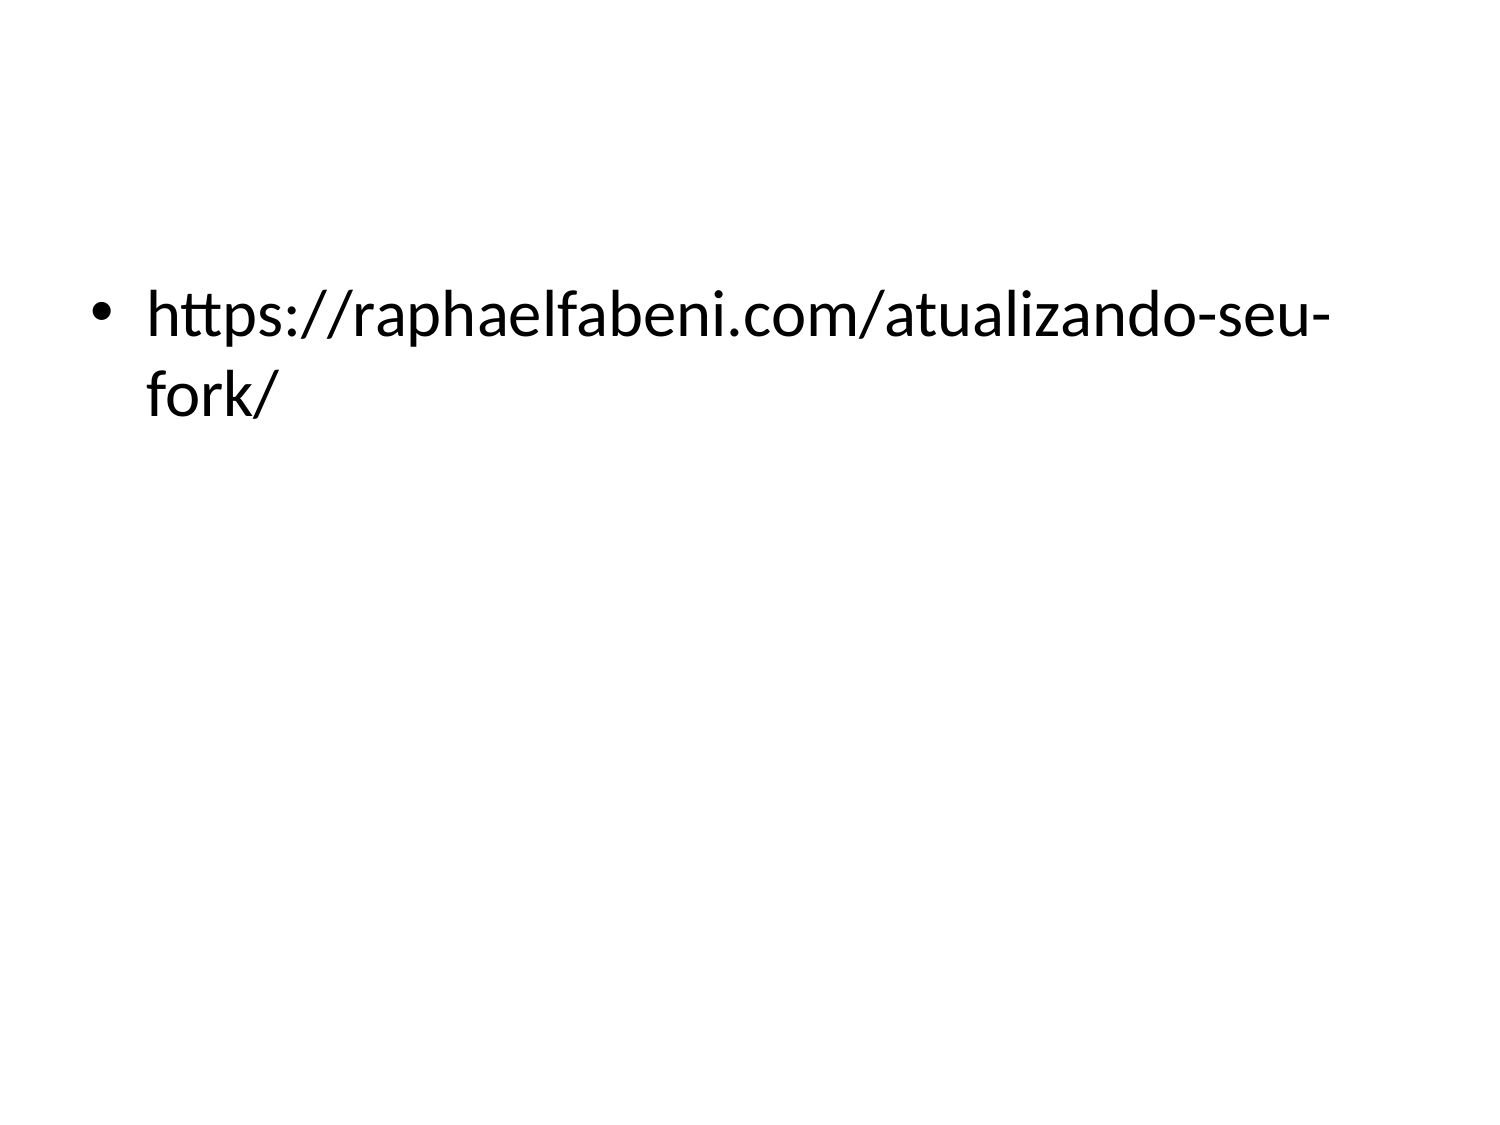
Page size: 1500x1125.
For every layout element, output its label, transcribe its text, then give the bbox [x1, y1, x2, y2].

list https://raphaelfabeni.com/atualizando-seu-fork/ [75, 262, 1425, 1005]
